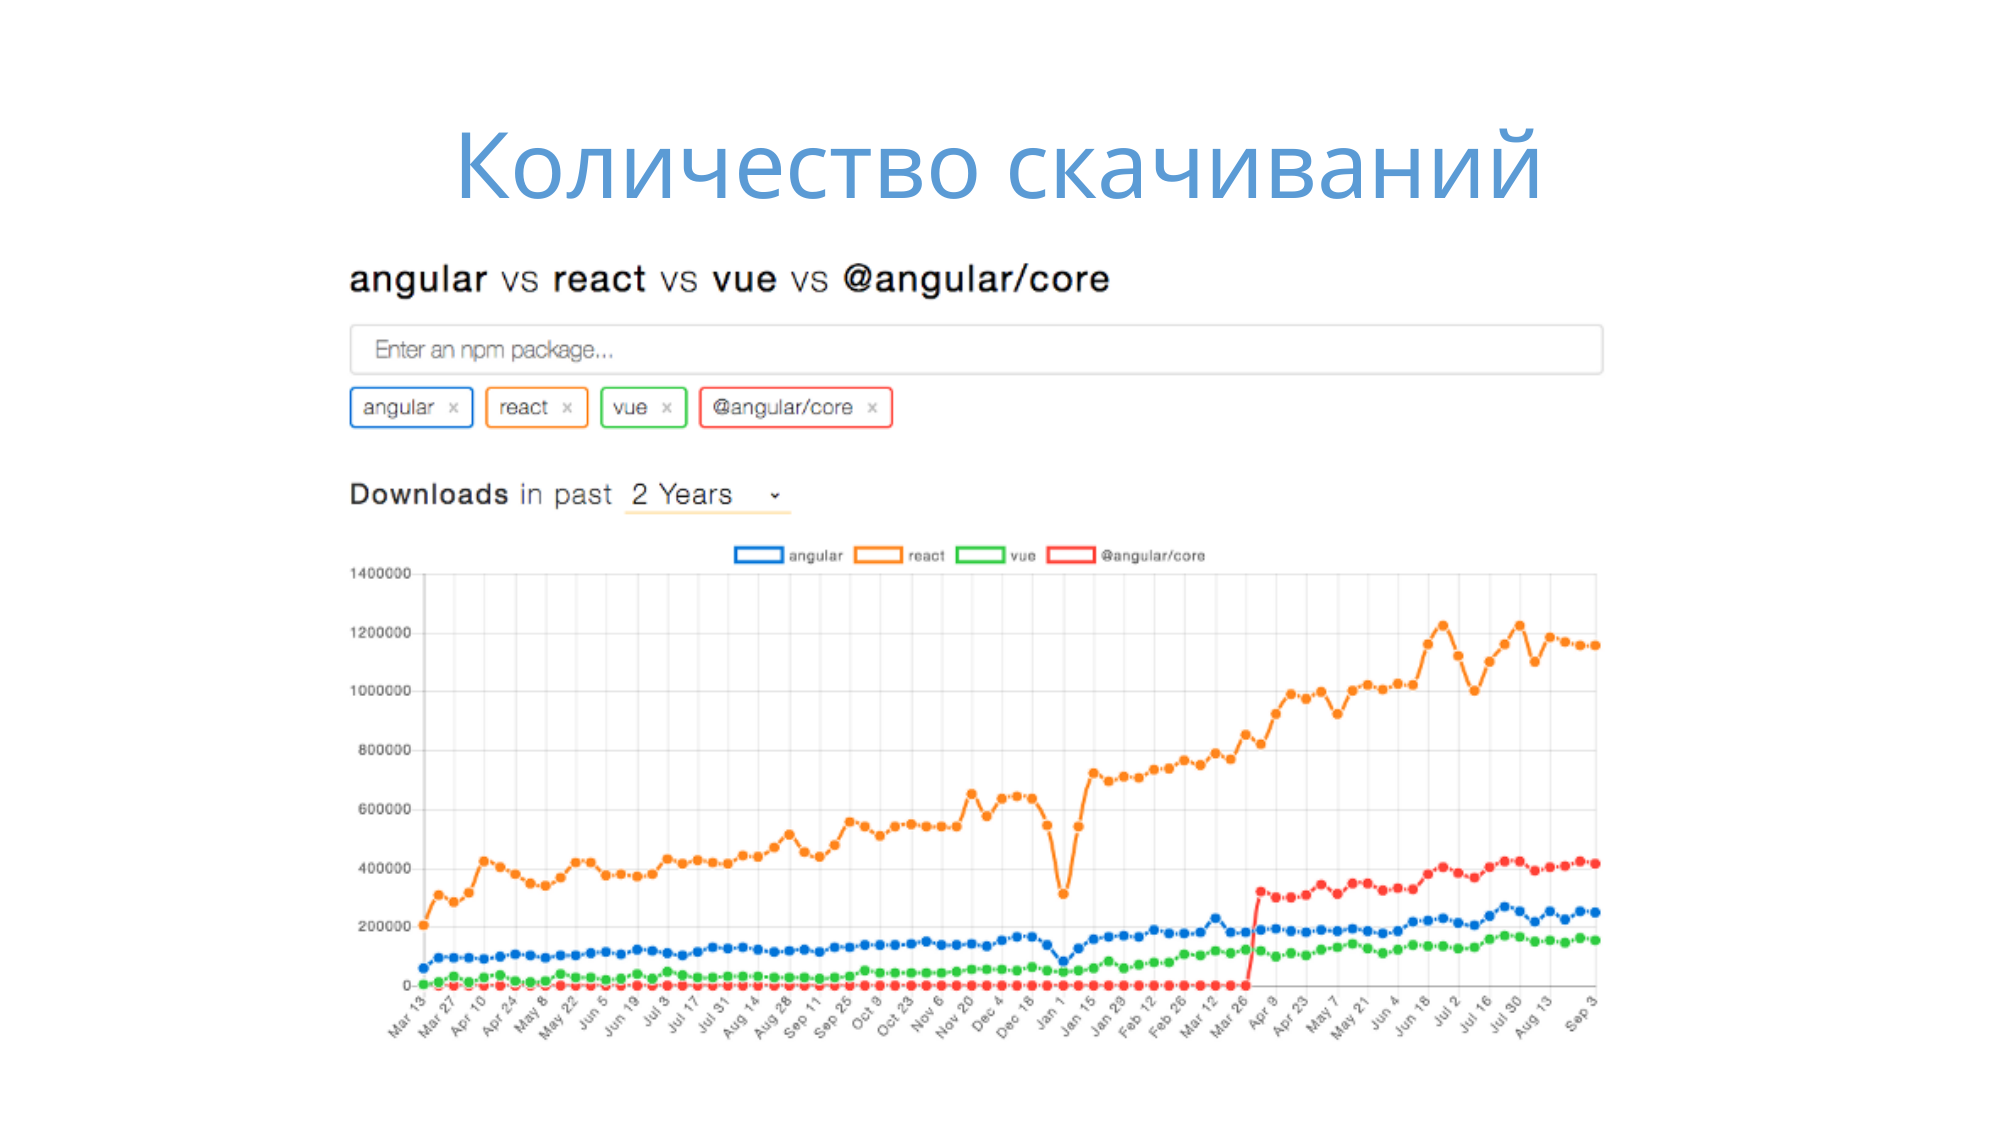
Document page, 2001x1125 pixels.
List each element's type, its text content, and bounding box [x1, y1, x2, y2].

title Количество скачиваний [137, 59, 1863, 278]
picture [322, 245, 1677, 1074]
